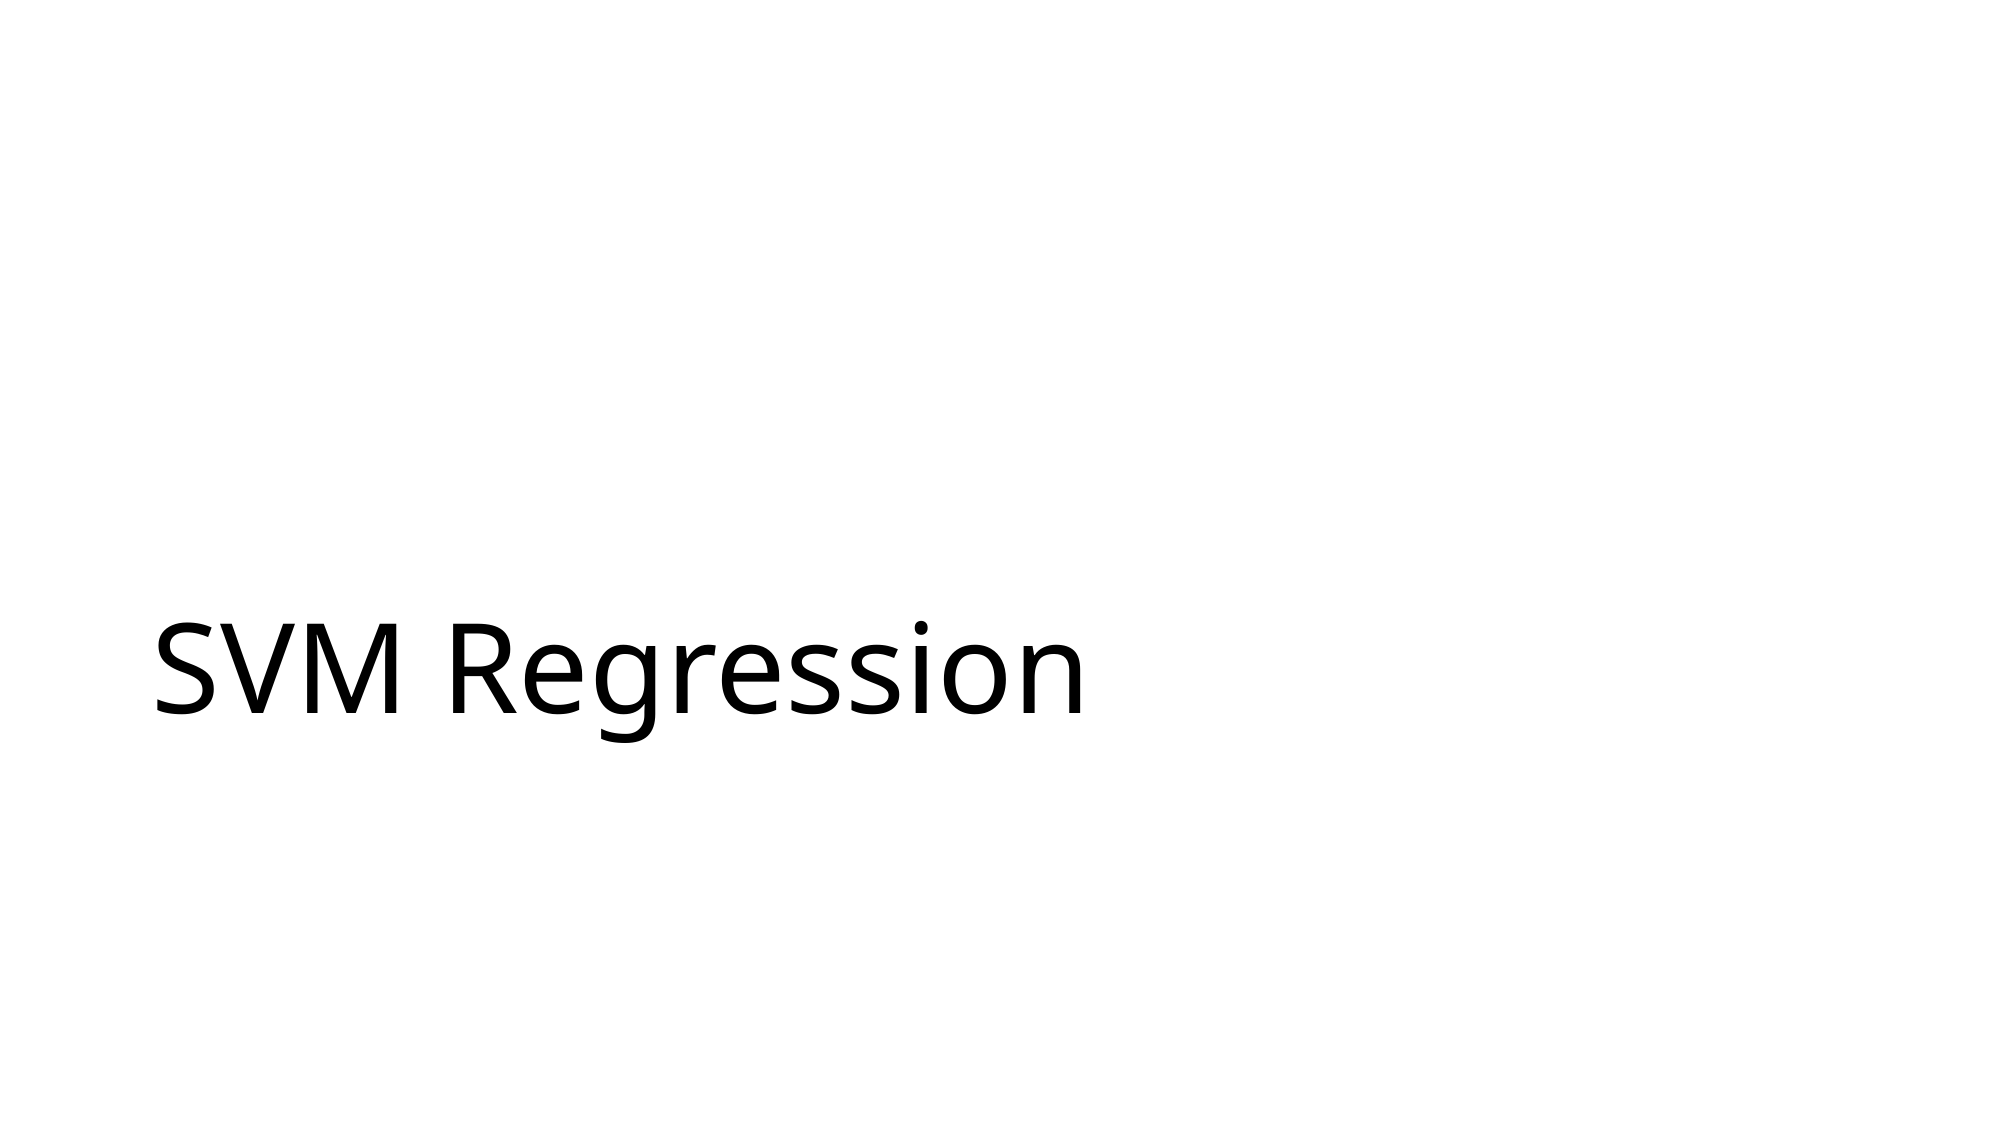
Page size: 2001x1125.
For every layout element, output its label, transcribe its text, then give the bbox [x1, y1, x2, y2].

title SVM Regression [136, 280, 1862, 749]
